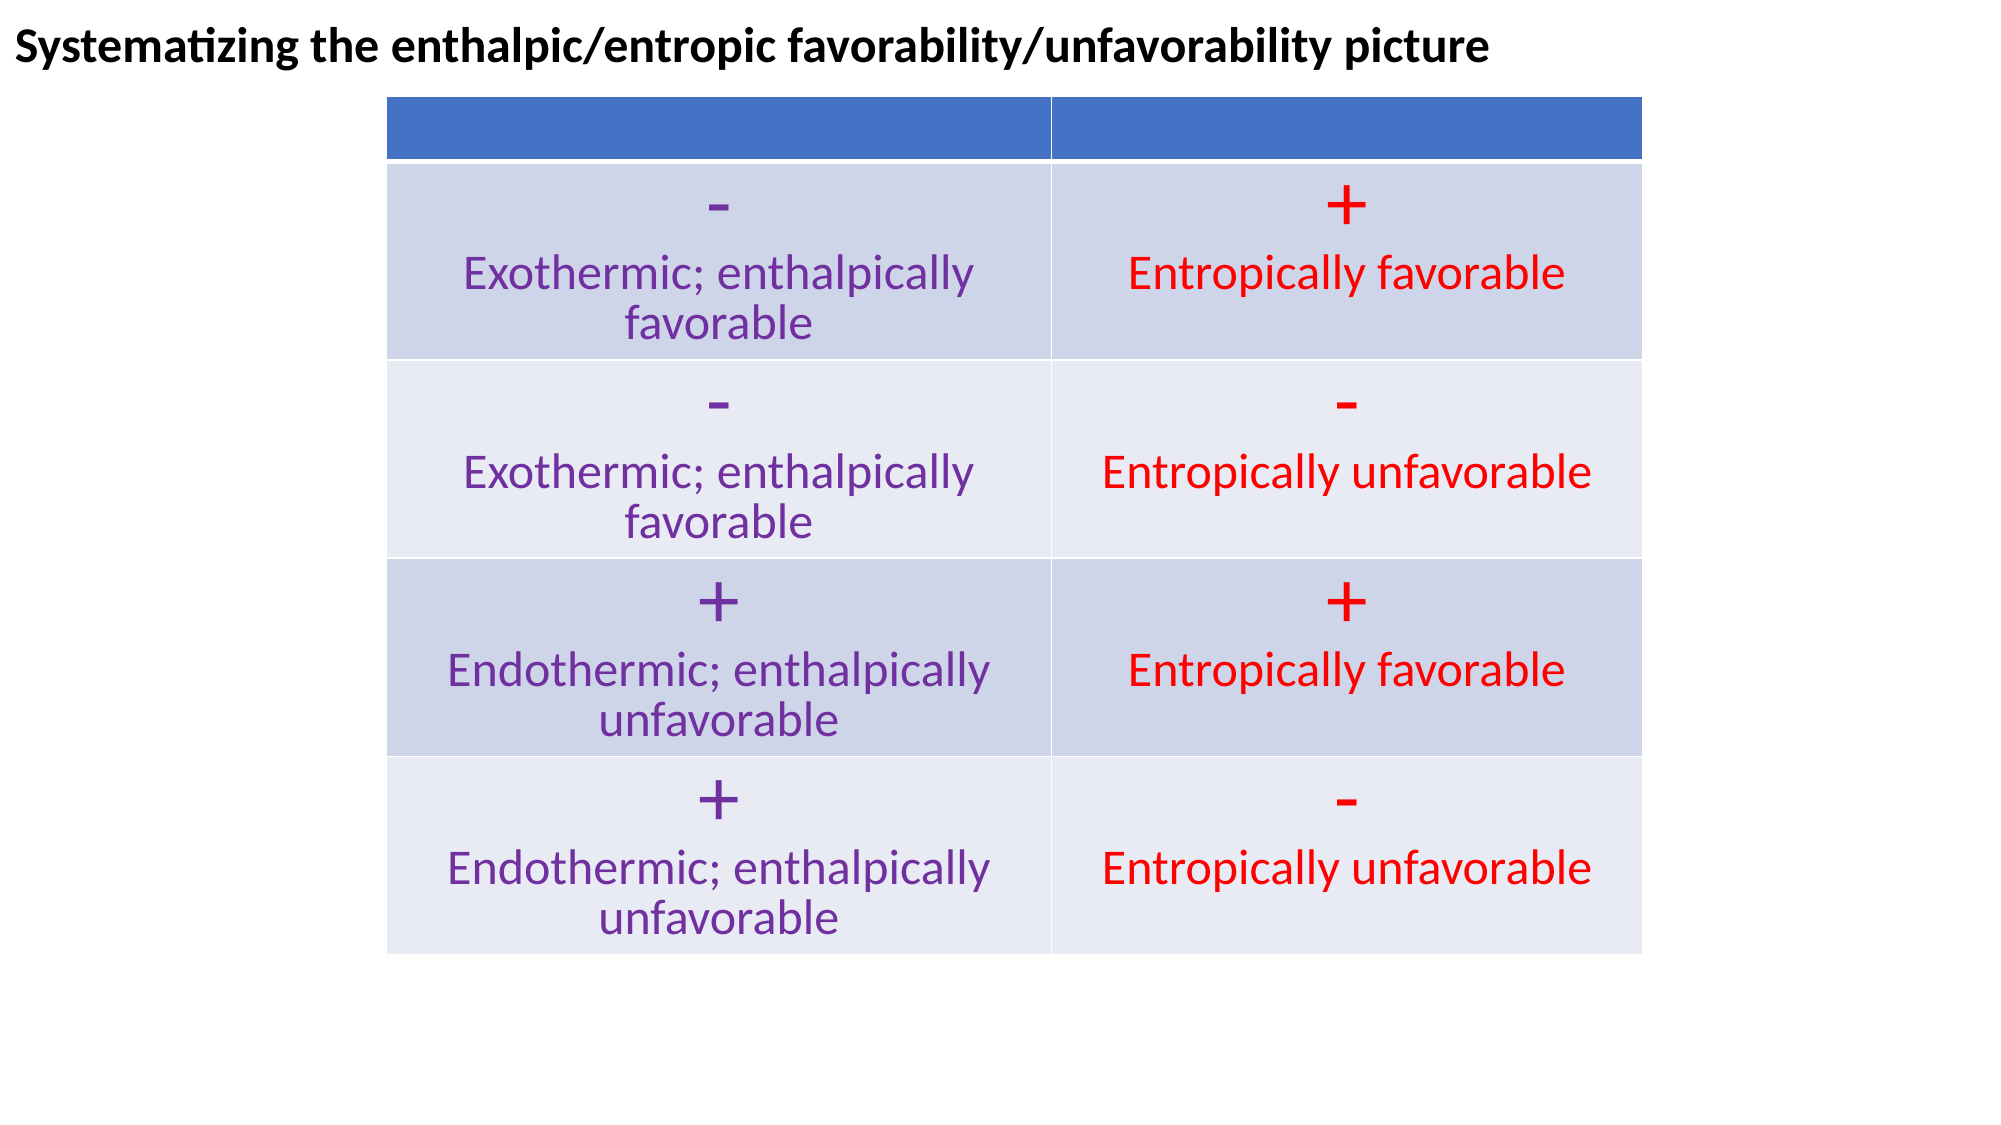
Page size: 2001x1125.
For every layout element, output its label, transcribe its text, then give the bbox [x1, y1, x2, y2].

text_box Systematizing the enthalpic/entropic favorability/unfavorability picture [0, 5, 1635, 81]
